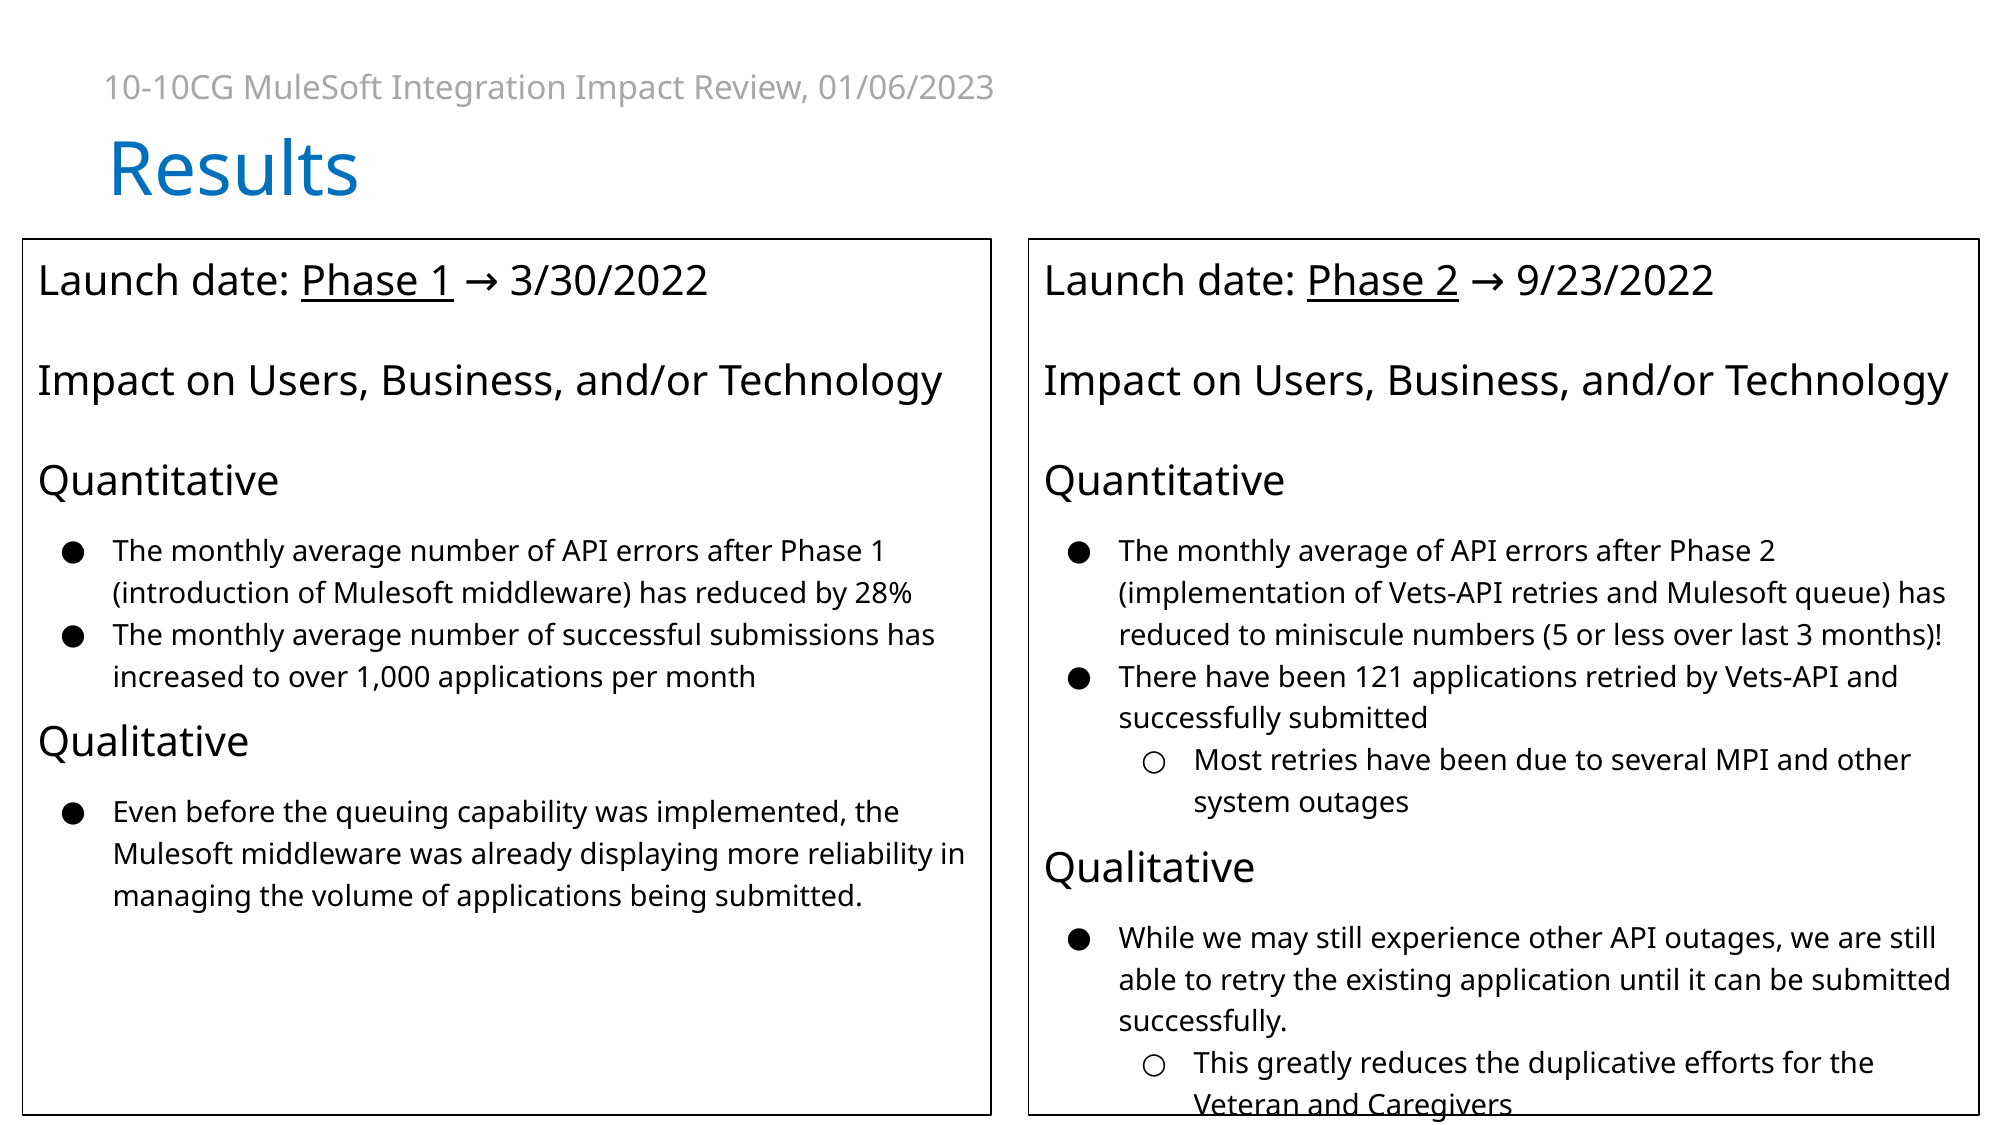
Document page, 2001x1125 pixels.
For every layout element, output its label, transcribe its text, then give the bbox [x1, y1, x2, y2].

subtitle 10-10CG MuleSoft Integration Impact Review, 01/06/2023 [95, 52, 1218, 112]
text_box Launch date: Phase 2 → 9/23/2022 Impact on Users, Business, and/or Technology Quantitative The monthly average of API errors after Phase 2 (implementation of Vets-API retries and Mulesoft queue) has reduced to miniscule numbers (5 or less over last 3 months)! There have been 121 applications retried by Vets-API and successfully submitted Most retries have been due to several MPI and other system outages Qualitative While we may still experience other API outages, we are still able to retry the existing application until it can be submitted successfully. This greatly reduces the duplicative efforts for the Veteran and Caregivers [1028, 239, 1979, 1115]
title Results [99, 112, 1750, 212]
text_box Launch date: Phase 1 → 3/30/2022 Impact on Users, Business, and/or Technology Quantitative The monthly average number of API errors after Phase 1 (introduction of Mulesoft middleware) has reduced by 28% The monthly average number of successful submissions has increased to over 1,000 applications per month Qualitative Even before the queuing capability was implemented, the Mulesoft middleware was already displaying more reliability in managing the volume of applications being submitted. [22, 239, 991, 1115]
